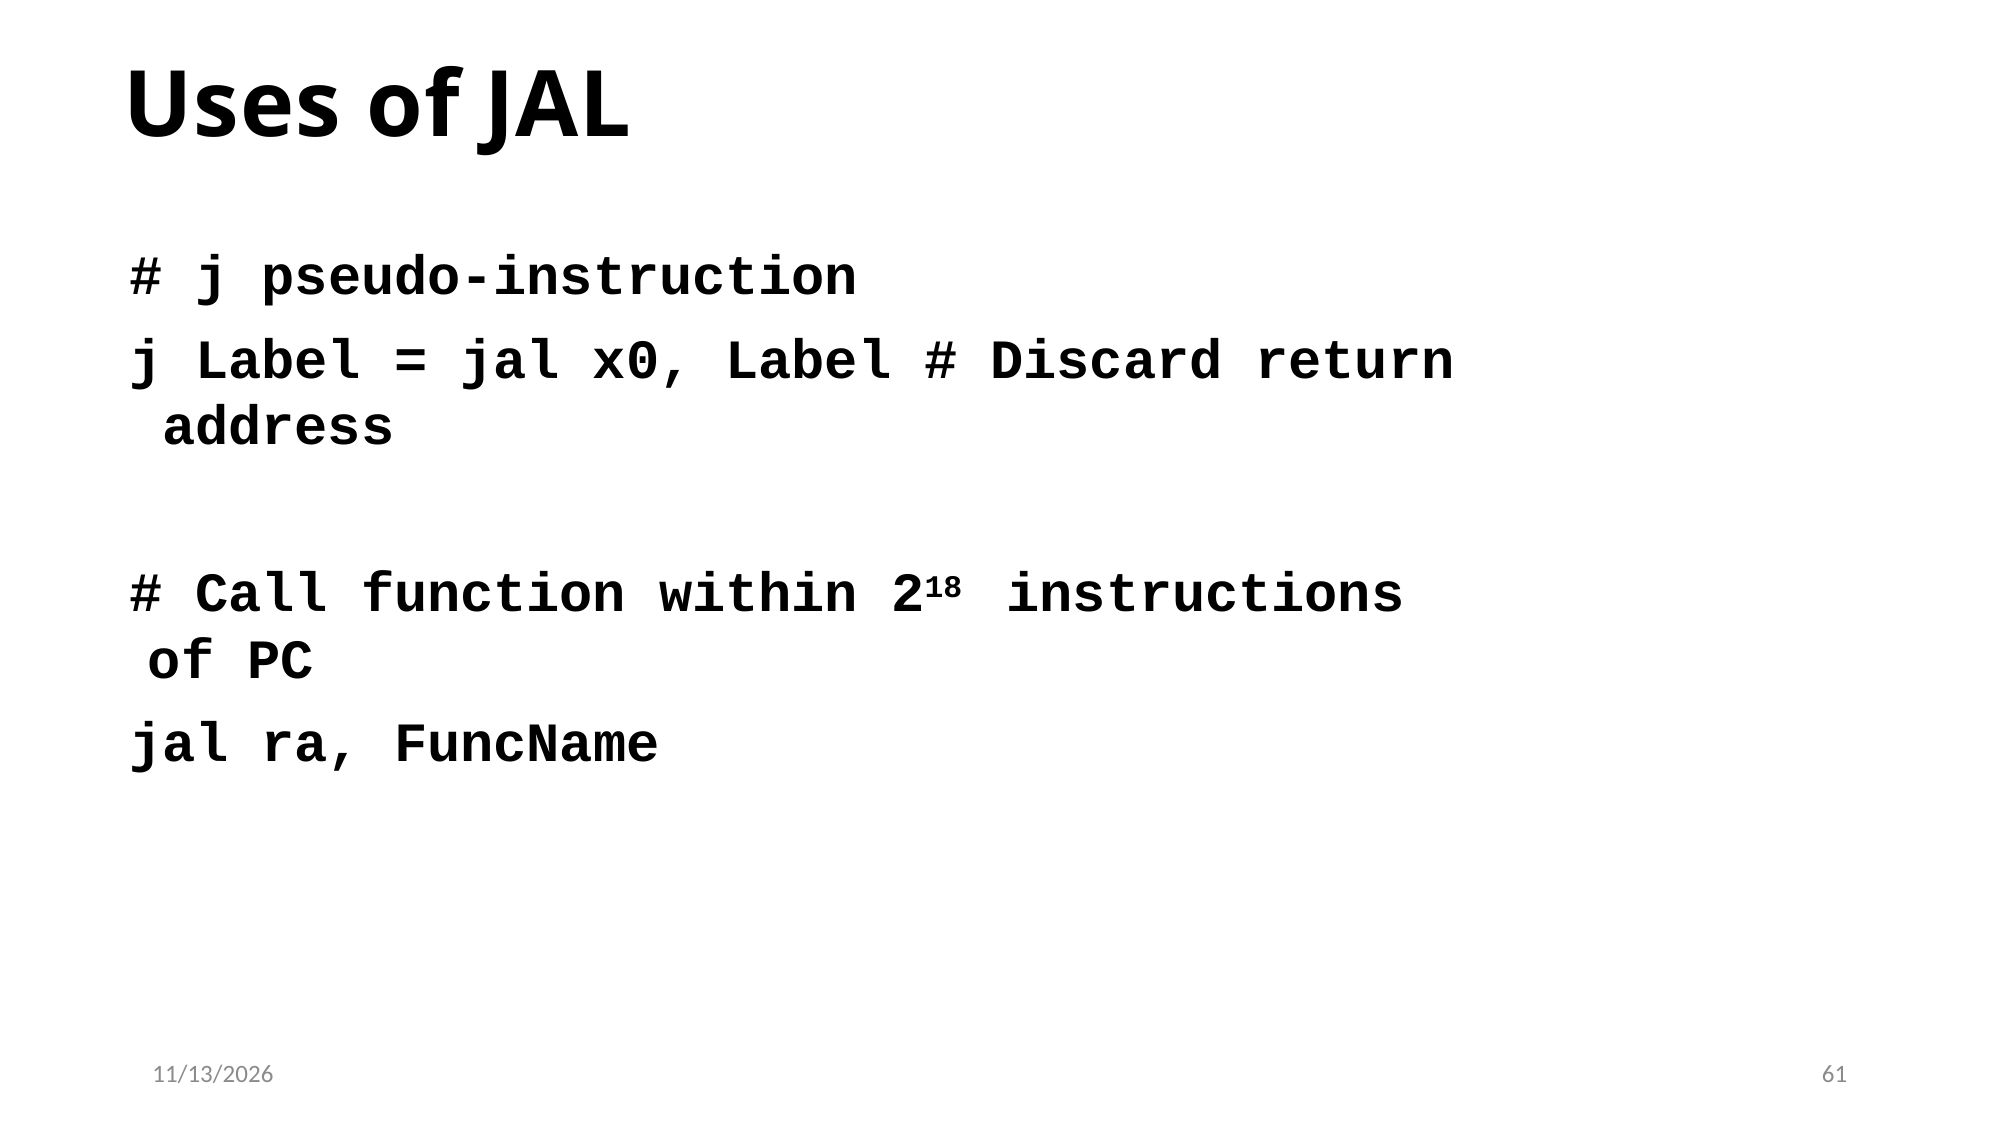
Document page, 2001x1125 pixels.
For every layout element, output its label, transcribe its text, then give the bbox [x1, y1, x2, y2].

text_box # Call function within 218 of PC jal ra, FuncName [120, 553, 982, 773]
title Uses of JAL [120, 3, 830, 194]
text_box instructions [1003, 553, 1410, 623]
text_box # j pseudo-instruction j Label = jal x0, Label # Discard return address [126, 220, 1466, 456]
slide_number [137, 1042, 588, 1103]
slide_number 61 [1412, 1042, 1863, 1103]
